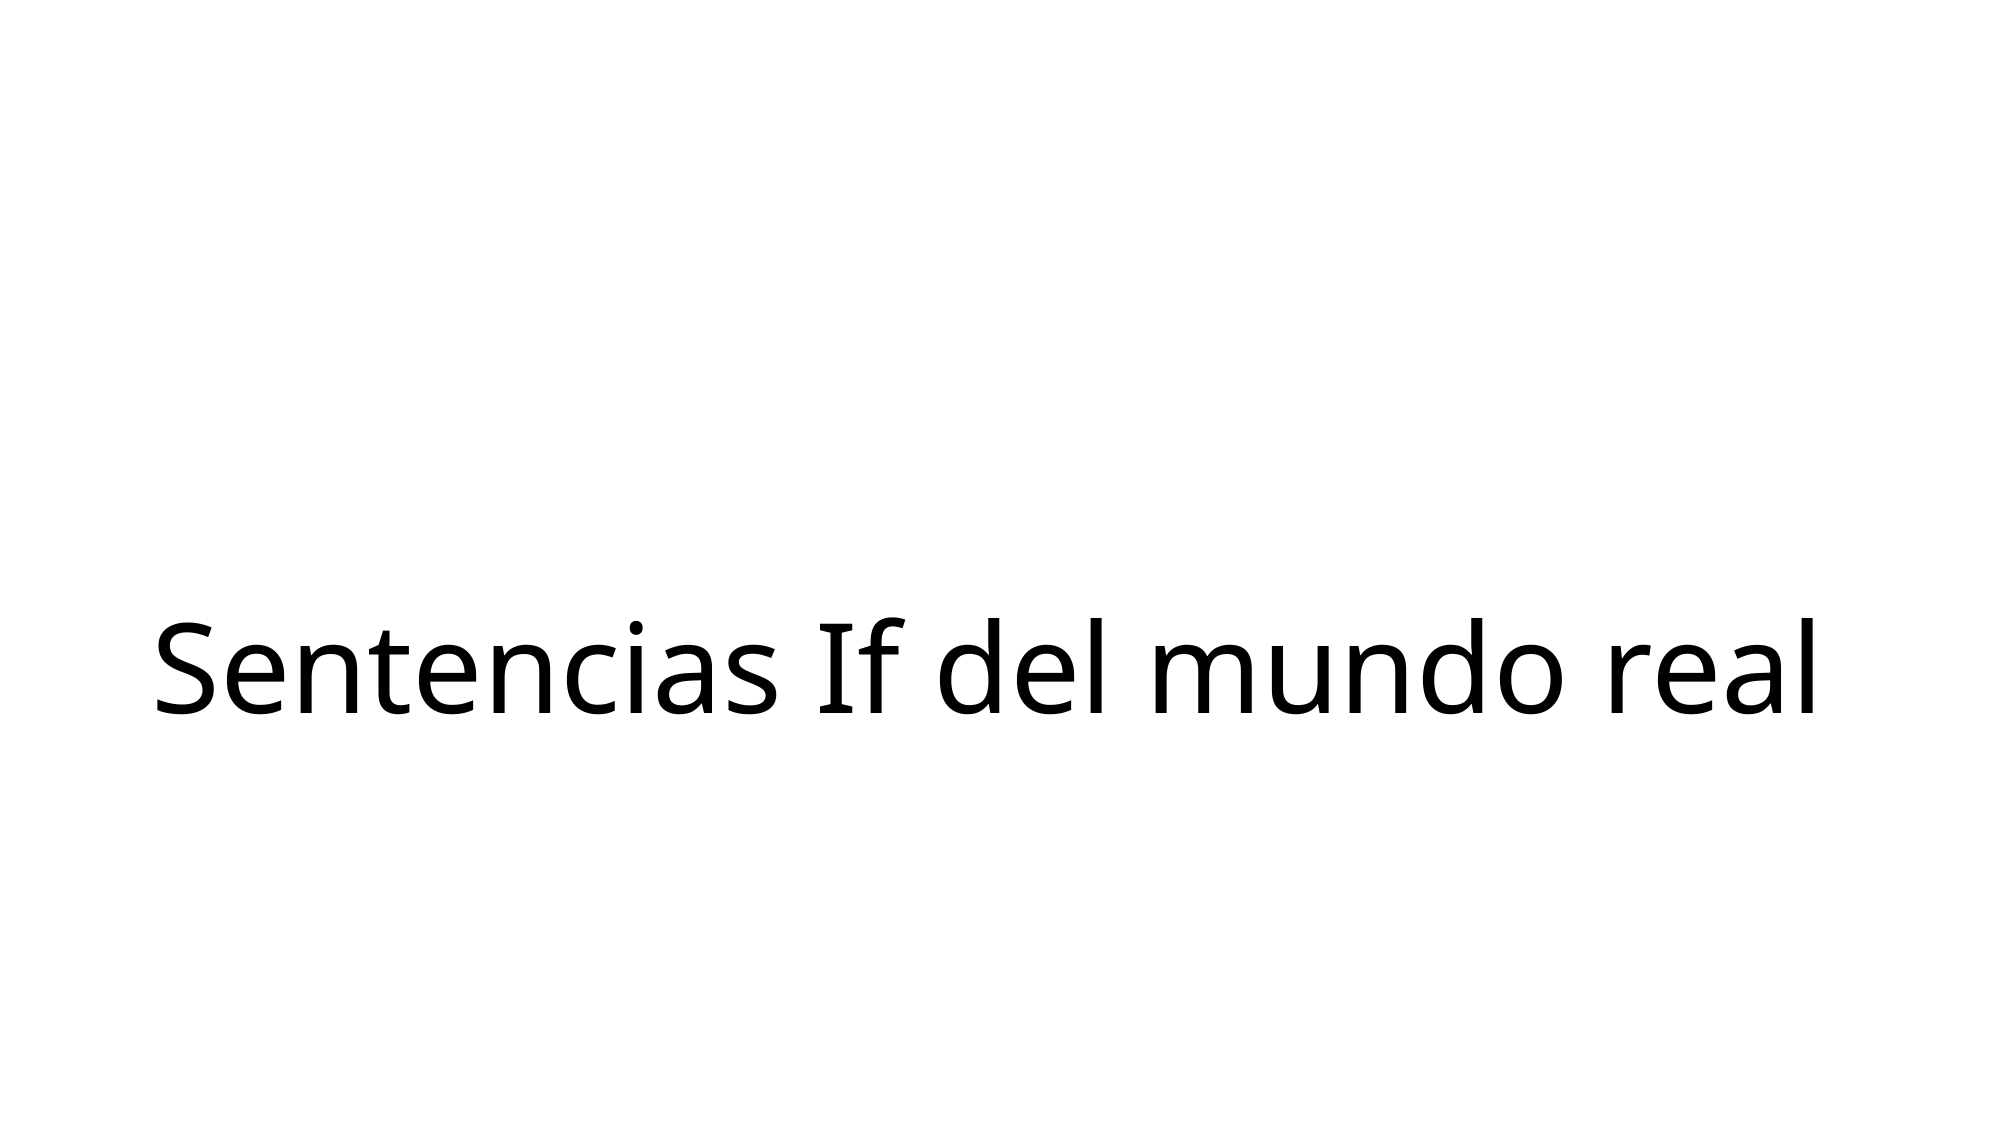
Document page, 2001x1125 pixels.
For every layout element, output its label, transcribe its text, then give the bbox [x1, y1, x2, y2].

title Sentencias If del mundo real [136, 280, 1862, 749]
